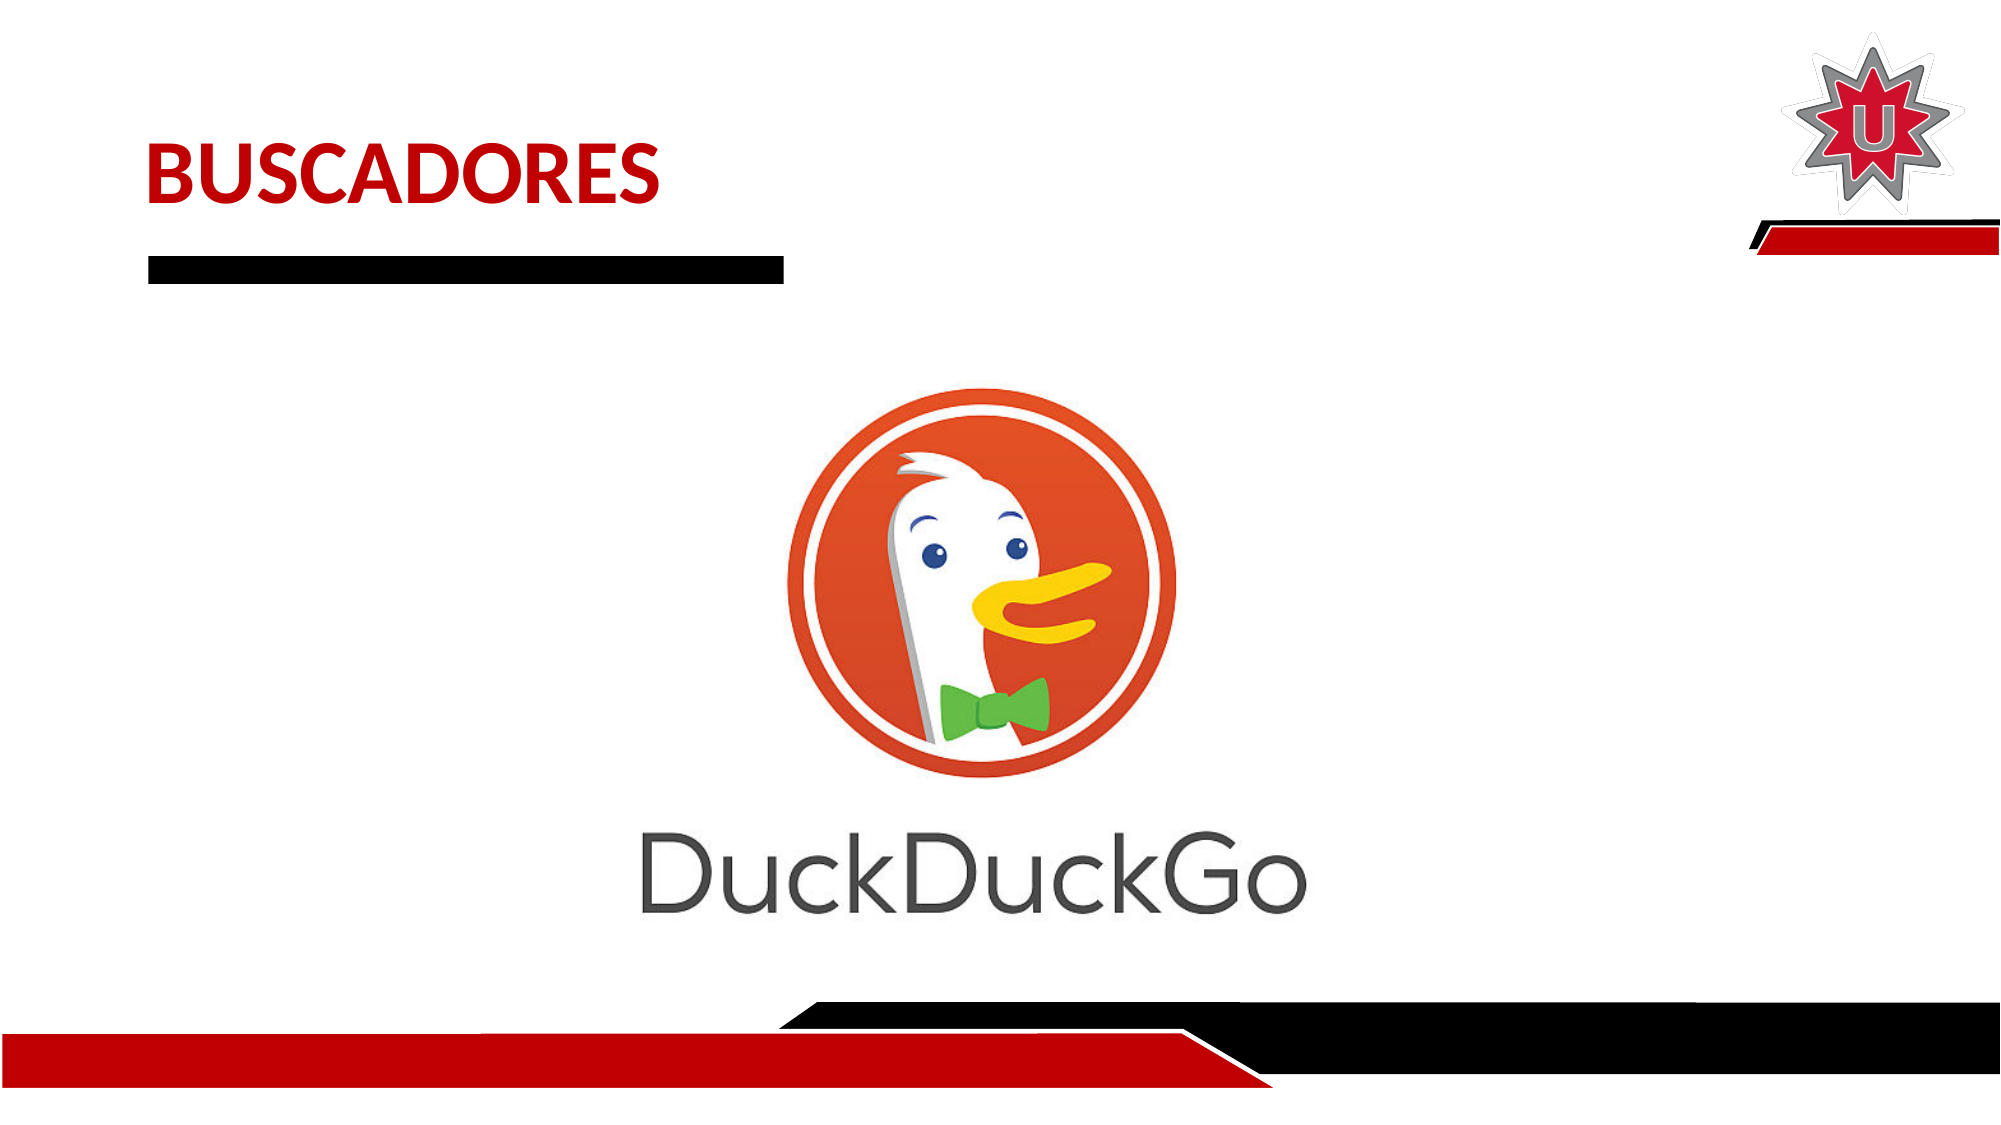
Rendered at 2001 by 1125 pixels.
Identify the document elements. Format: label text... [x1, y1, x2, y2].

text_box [0, 1003, 2000, 1091]
text_box [147, 255, 785, 285]
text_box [1781, 32, 1965, 215]
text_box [1749, 219, 2000, 257]
picture [569, 329, 1379, 978]
text_box BUSCADORES [130, 104, 729, 229]
